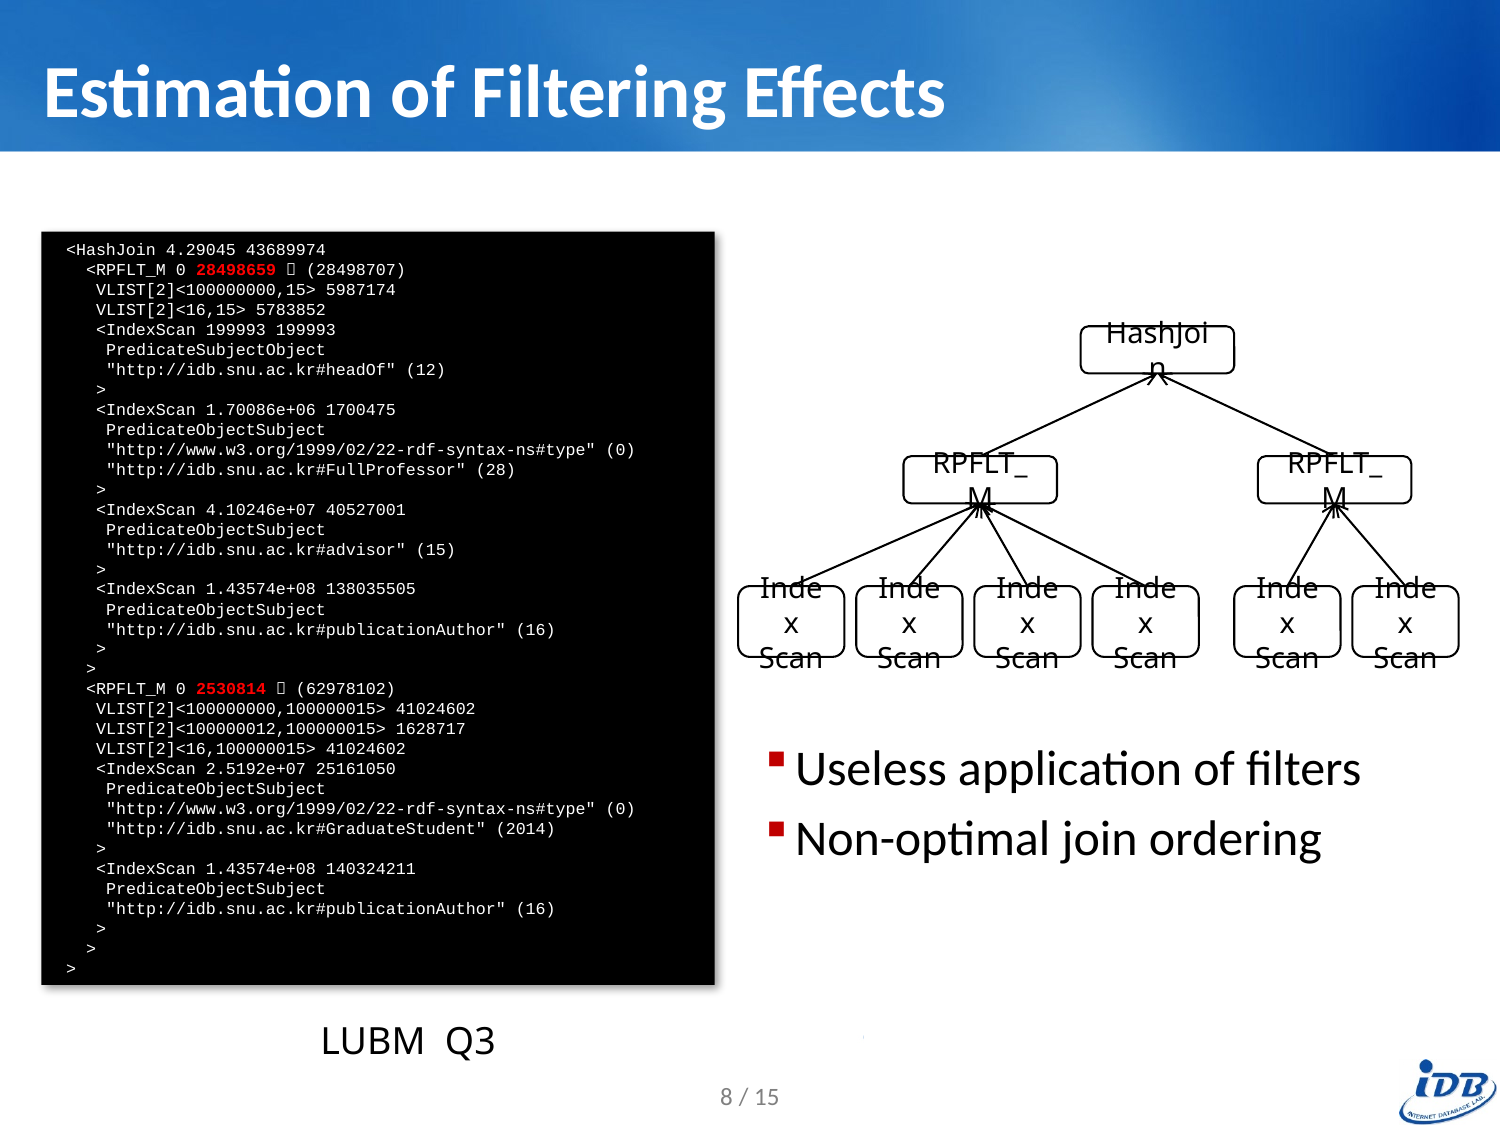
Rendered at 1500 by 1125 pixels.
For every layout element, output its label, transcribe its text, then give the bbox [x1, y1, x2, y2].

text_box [791, 503, 907, 587]
text_box Index Scan [972, 595, 1083, 660]
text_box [1287, 503, 1332, 587]
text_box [909, 503, 976, 587]
text_box RPFLT_M [901, 454, 1060, 501]
text_box Index Scan [1350, 583, 1461, 660]
text_box RPFLT_M [1255, 454, 1414, 506]
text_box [979, 503, 1146, 587]
text_box Index Scan [854, 595, 965, 660]
text_box Index Scan [736, 583, 847, 660]
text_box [1157, 373, 1335, 457]
picture [0, 0, 1500, 1125]
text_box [979, 373, 1155, 457]
text_box Index Scan [1090, 583, 1201, 660]
text_box HashJoin [1078, 324, 1237, 371]
text_box LUBM Q3 [305, 1009, 511, 1070]
text_box Index Scan [1232, 583, 1343, 660]
title Estimation of Filtering Effects [28, 23, 1472, 153]
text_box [1334, 503, 1406, 587]
text_box <HashJoin 4.29045 43689974 <RPFLT_M 0 28498659  (28498707) VLIST[2]<100000000,15> 5987174 VLIST[2]<16,15> 5783852 <IndexScan 199993 199993 PredicateSubjectObject "http://idb.snu.ac.kr#headOf" (12) > <IndexScan 1.70086e+06 1700475 PredicateObjectSubject "http://www.w3.org/1999/02/22-rdf-syntax-ns#type" (0) "http://idb.snu.ac.kr#FullProfessor" (28) > <IndexScan 4.10246e+07 40527001 PredicateObjectSubject "http://idb.snu.ac.kr#advisor" (15) > <IndexScan 1.43574e+08 138035505 PredicateObjectSubject "http://idb.snu.ac.kr#publicationAuthor" (16) > > <RPFLT_M 0 2530814  (62978102) VLIST[2]<100000000,100000015> 41024602 VLIST[2]<100000012,100000015> 1628717 VLIST[2]<16,100000015> 41024602 <IndexScan 2.5192e+07 25161050 PredicateObjectSubject "http://www.w3.org/1999/02/22-rdf-syntax-ns#type" (0) "http://idb.snu.ac.kr#GraduateStudent" (2014) > <IndexScan 1.43574e+08 140324211 PredicateObjectSubject "http://idb.snu.ac.kr#publicationAuthor" (16) > > > [41, 231, 715, 985]
slide_number 8 / 15 [688, 1078, 812, 1114]
list Useless application of filters Non-optimal join ordering [750, 727, 1483, 937]
